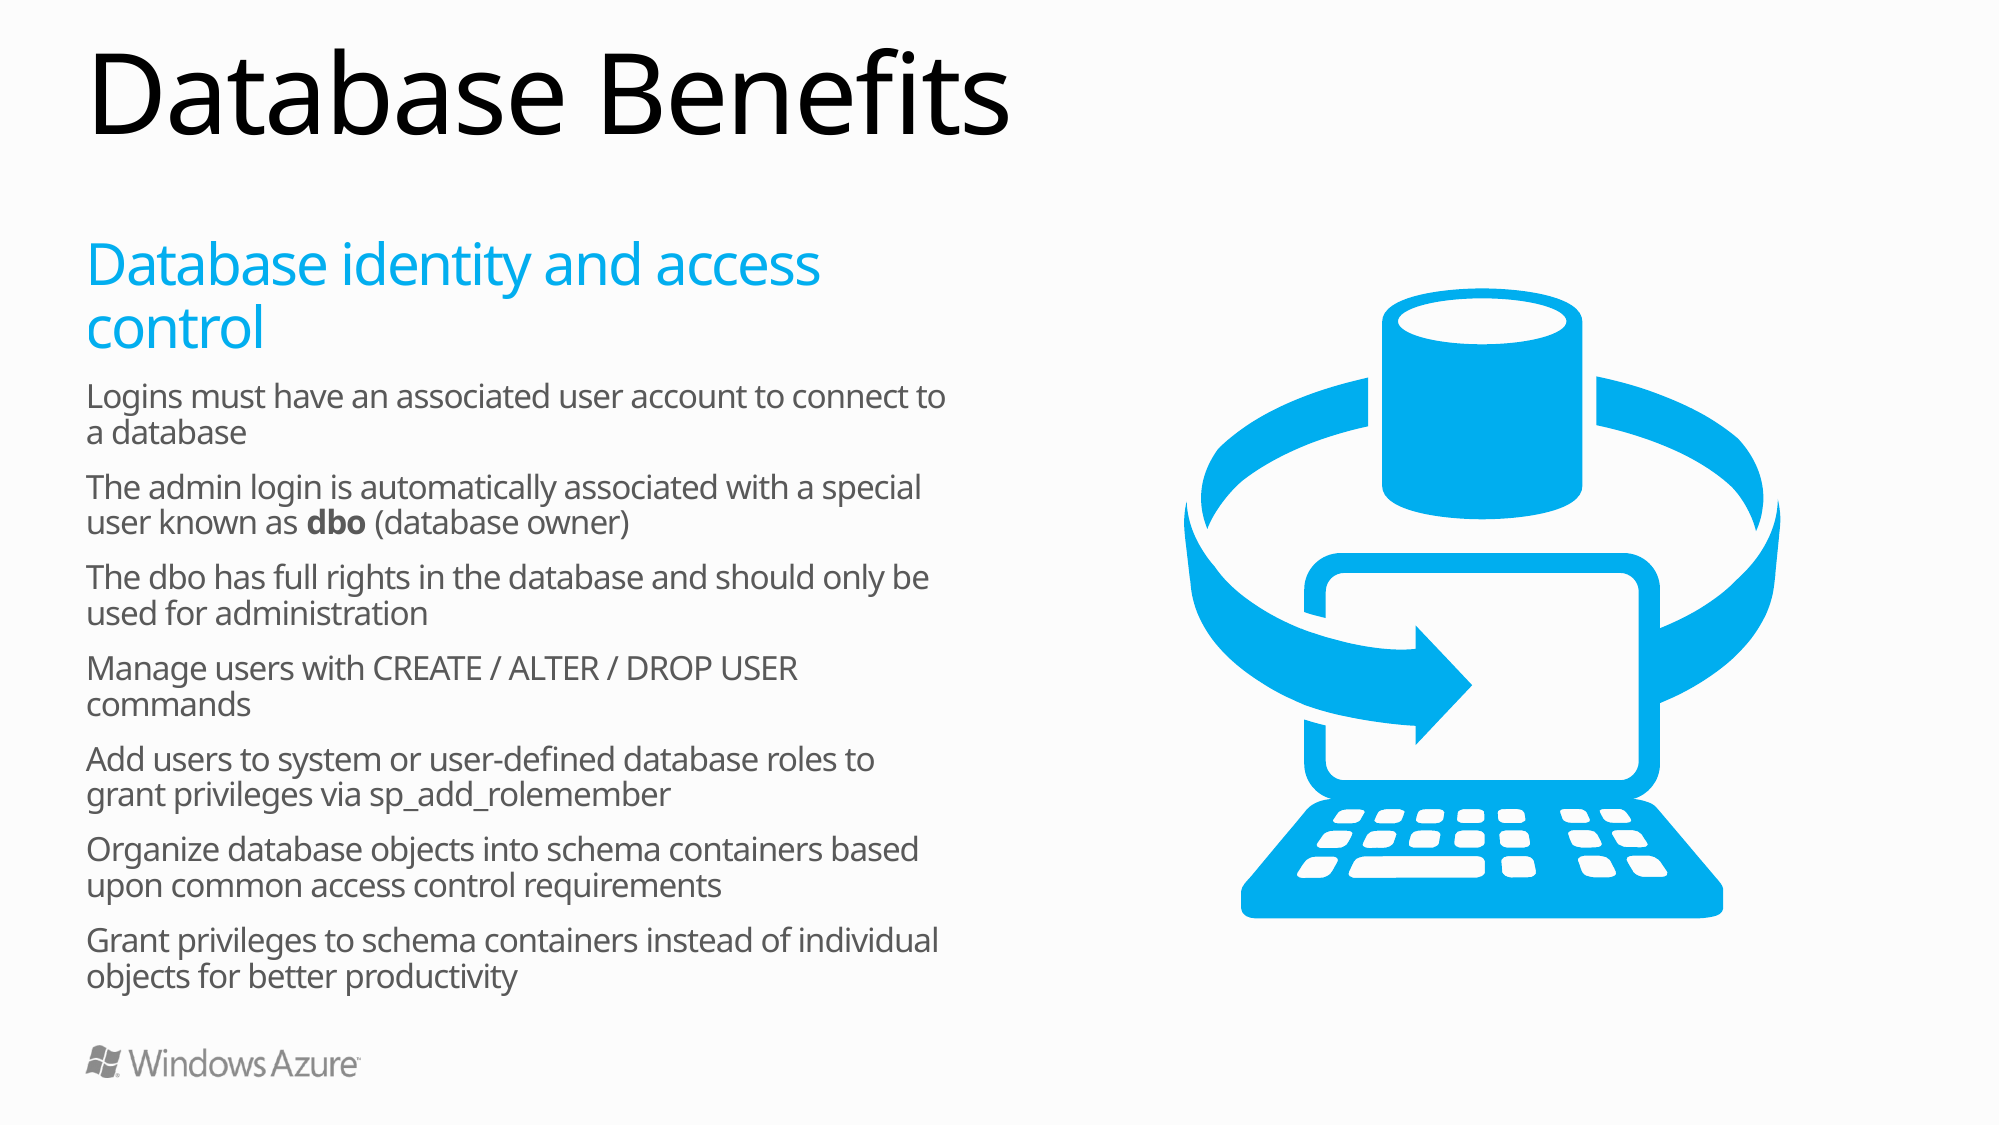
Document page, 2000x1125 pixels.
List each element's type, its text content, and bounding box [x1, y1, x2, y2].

text_box [1596, 376, 1764, 532]
text_box Database identity and access control Logins must have an associated user account to connect to a database The admin login is automatically associated with a special user known as dbo (database owner) The dbo has full rights in the database and should only be used for administration Manage users with CREATE / ALTER / DROP USER commands Add users to system or user-defined database roles to grant privileges via sp_add_rolemember Organize database objects into schema containers based upon common access control requirements Grant privileges to schema containers instead of individual objects for better productivity [85, 235, 963, 996]
text_box [1241, 498, 1781, 919]
text_box [1184, 501, 1473, 746]
text_box [1201, 377, 1369, 529]
text_box [1382, 288, 1583, 520]
title Database Benefits [85, 37, 1914, 161]
